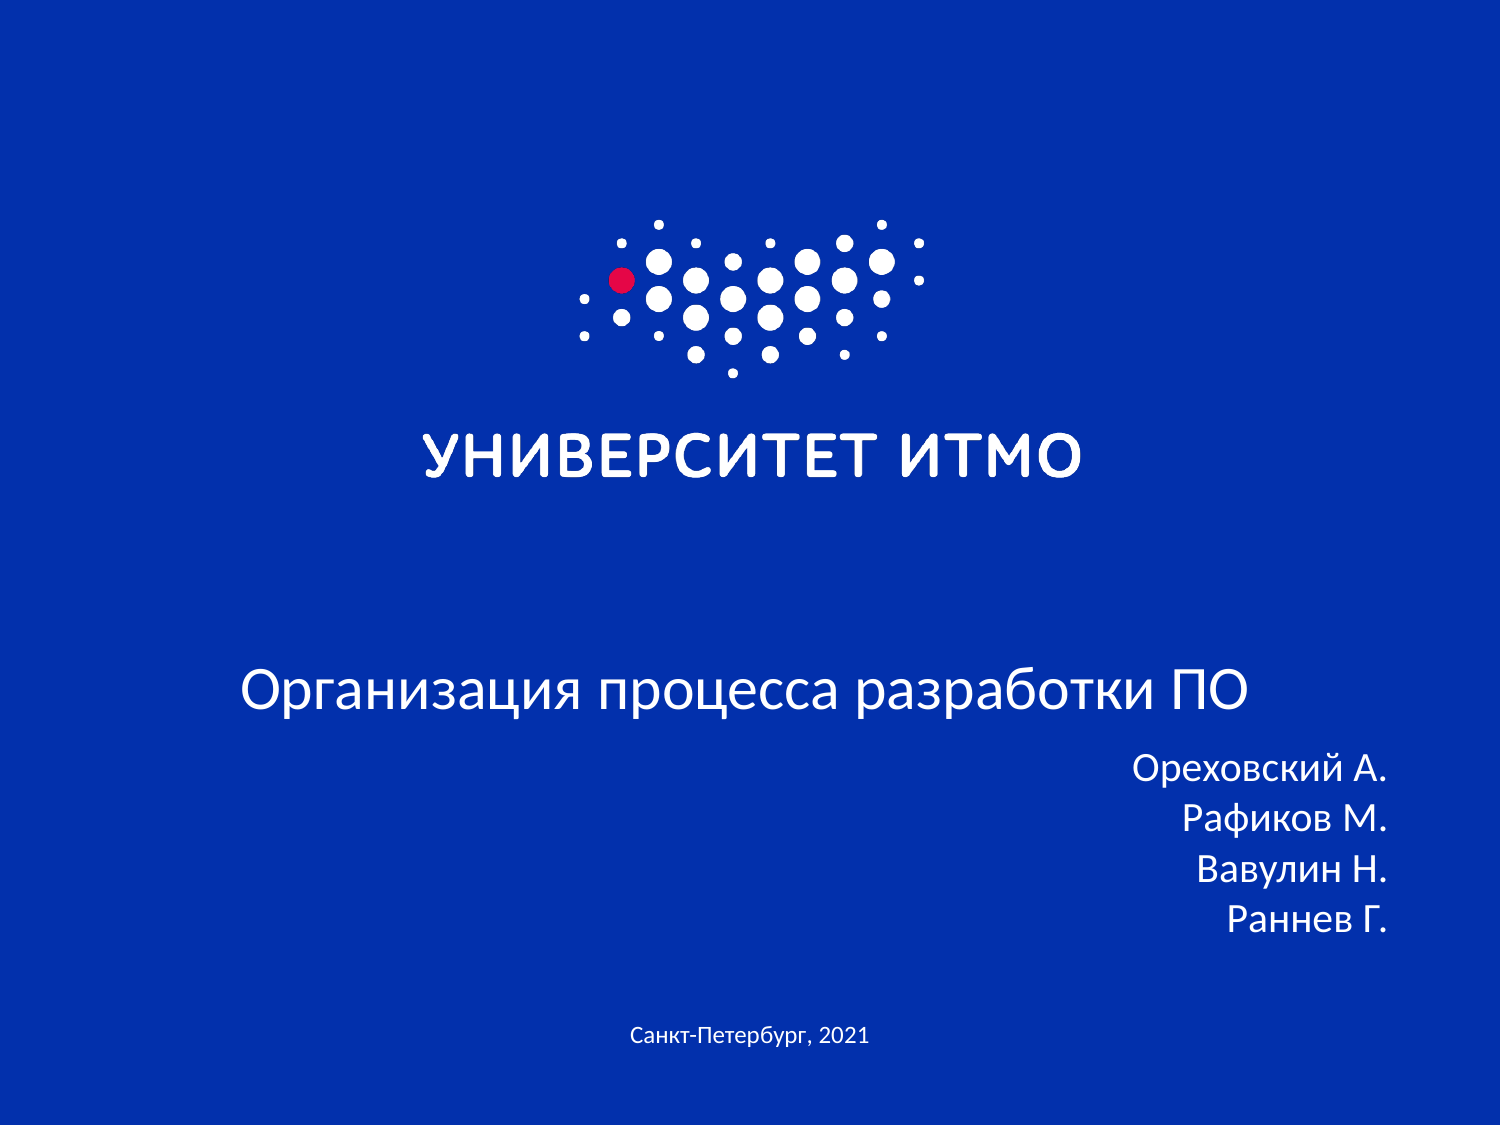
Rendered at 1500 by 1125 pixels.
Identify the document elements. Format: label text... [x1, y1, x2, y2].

list Ореховский А. Рафиков М. Вавулин Н. Раннев Г. [1112, 732, 1404, 1006]
subtitle Санкт-Петербург, 2021 [225, 1006, 1275, 1056]
picture [414, 209, 1086, 488]
title Организация процесса разработки ПО [225, 640, 1275, 795]
